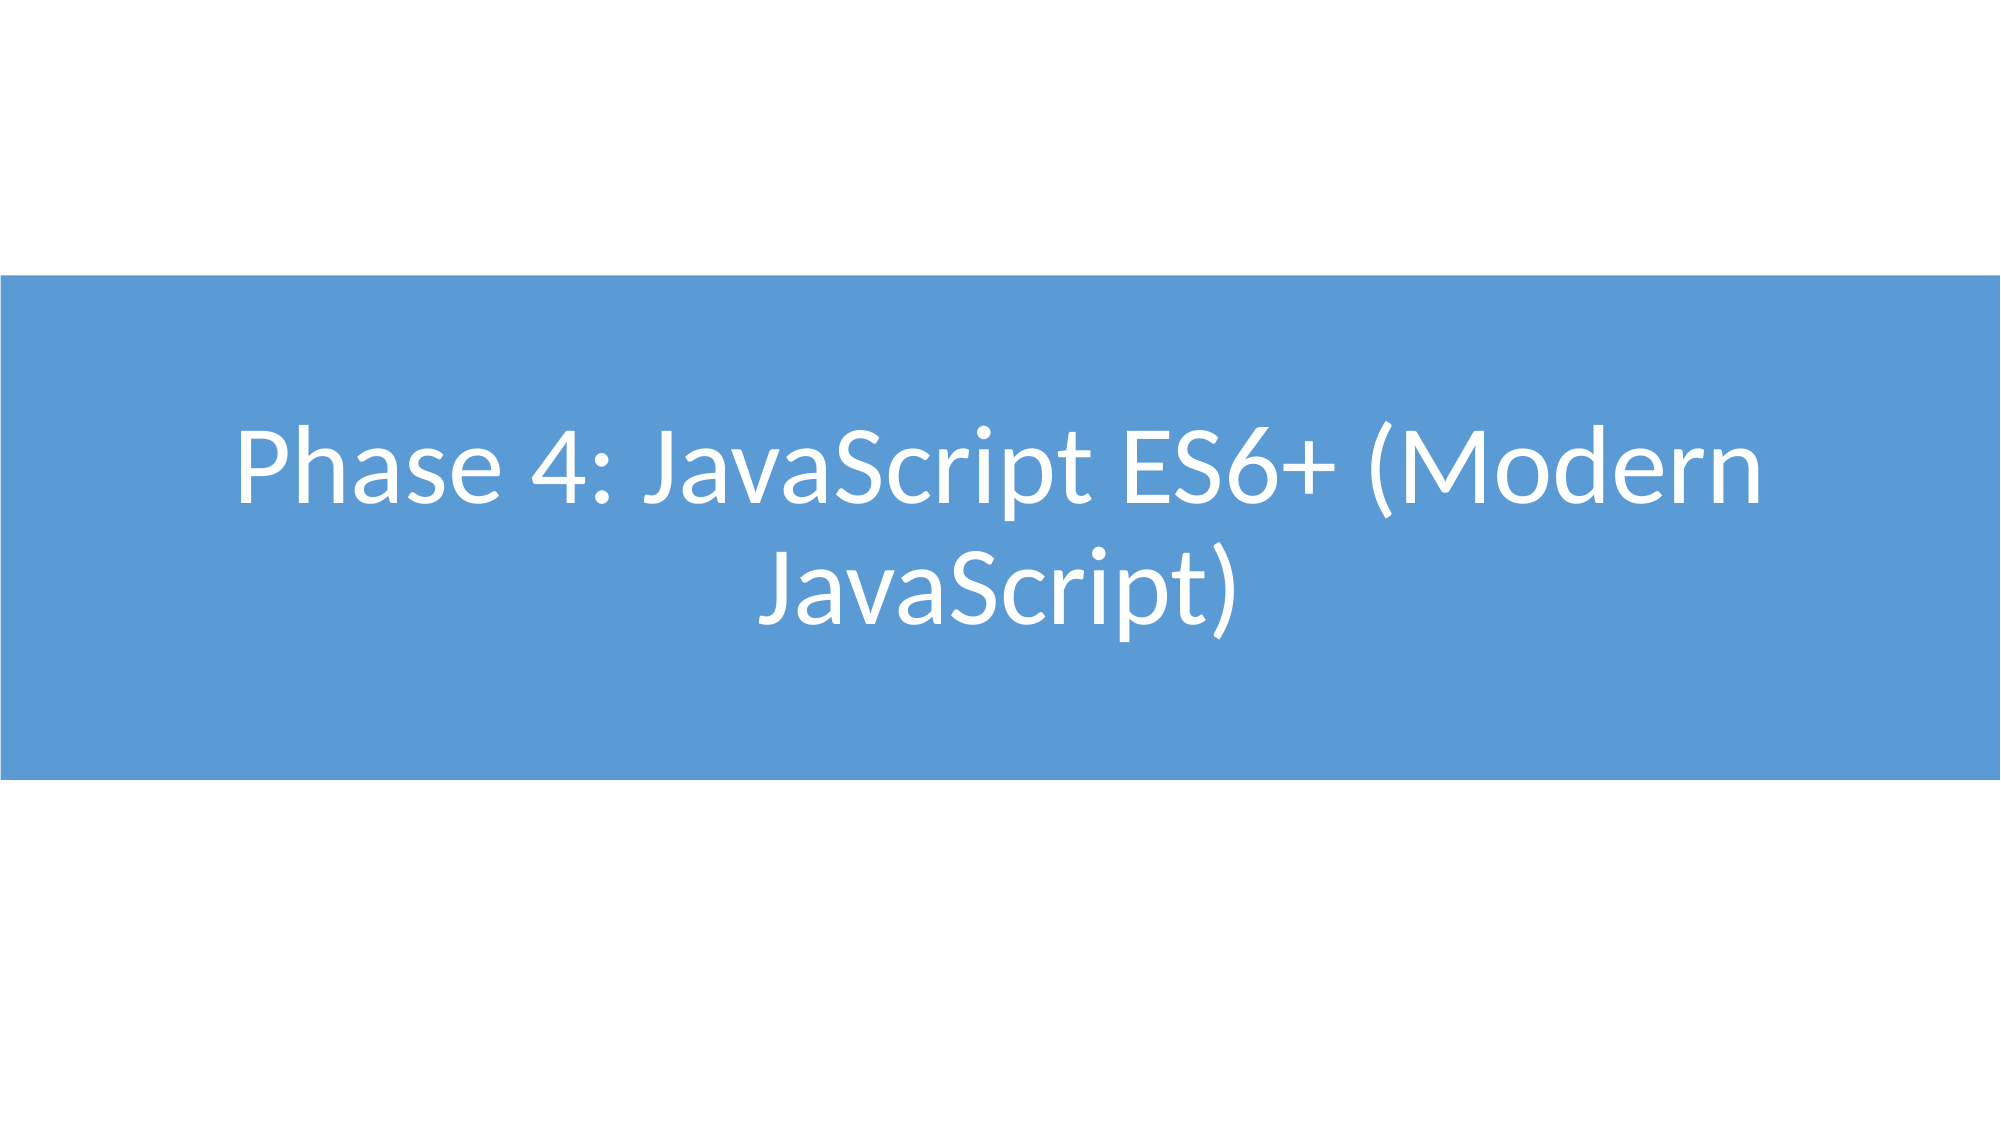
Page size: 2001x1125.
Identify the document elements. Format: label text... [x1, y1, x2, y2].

title Phase 4: JavaScript ES6+ (Modern JavaScript) [0, 275, 2000, 780]
